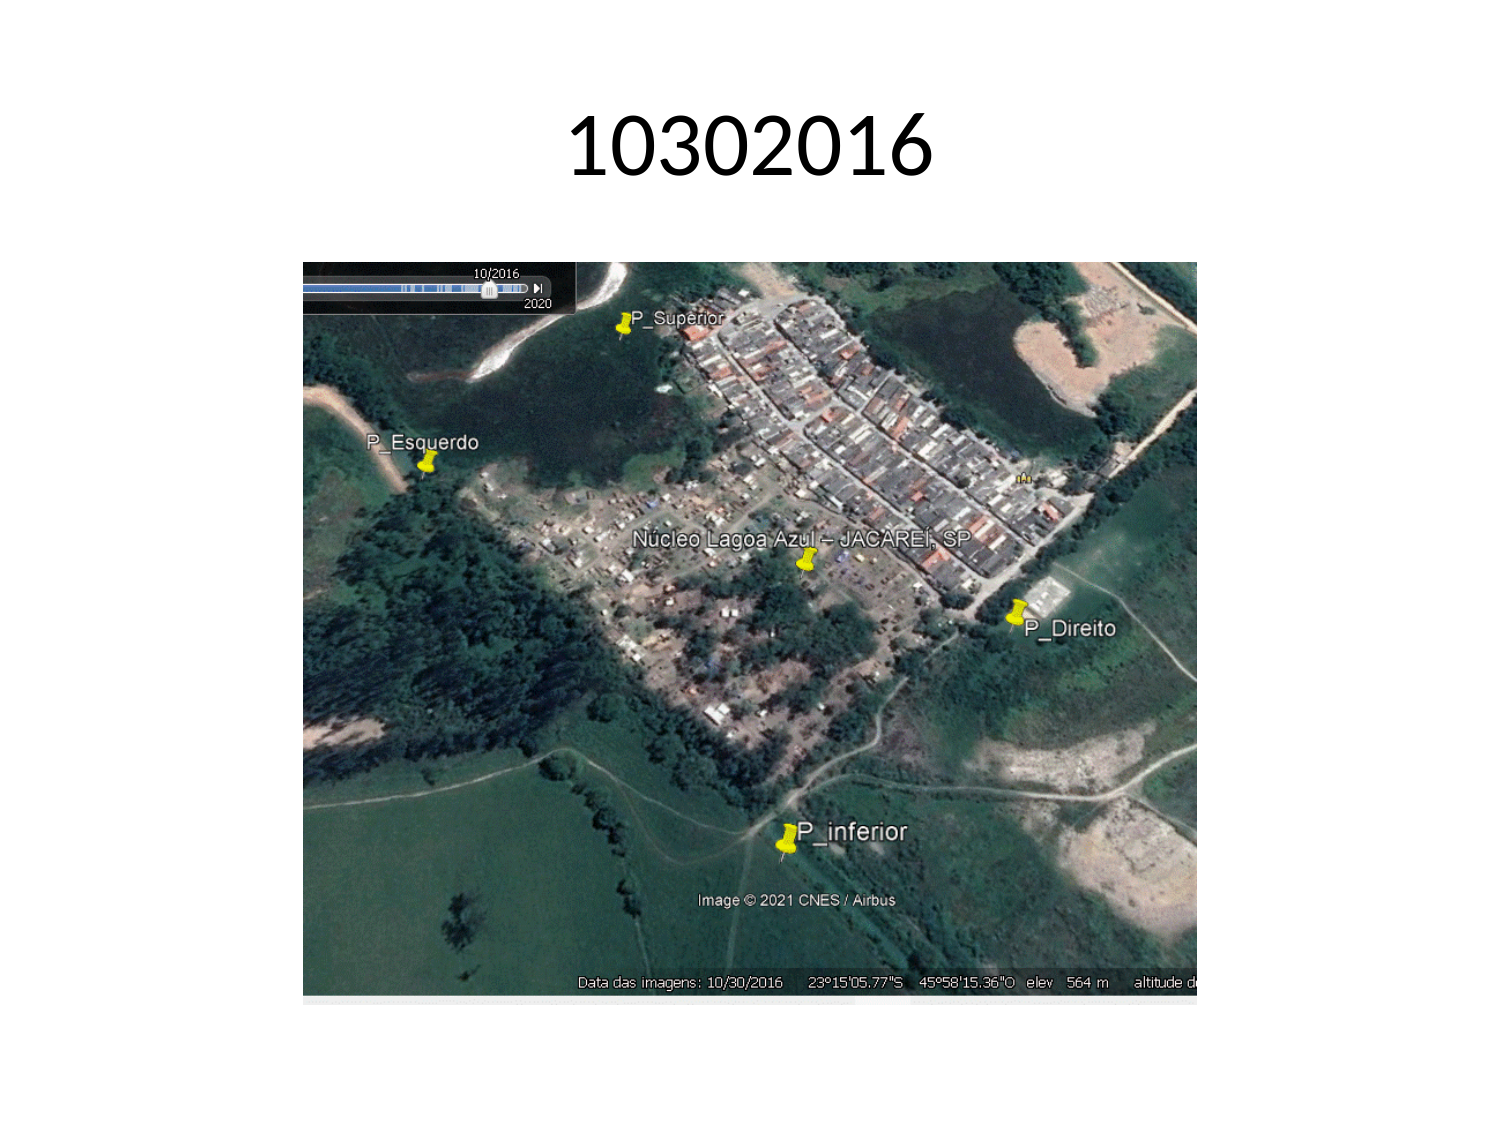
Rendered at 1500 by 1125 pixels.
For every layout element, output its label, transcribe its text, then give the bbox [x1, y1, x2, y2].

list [303, 262, 1197, 1006]
title 10302016 [75, 45, 1425, 233]
